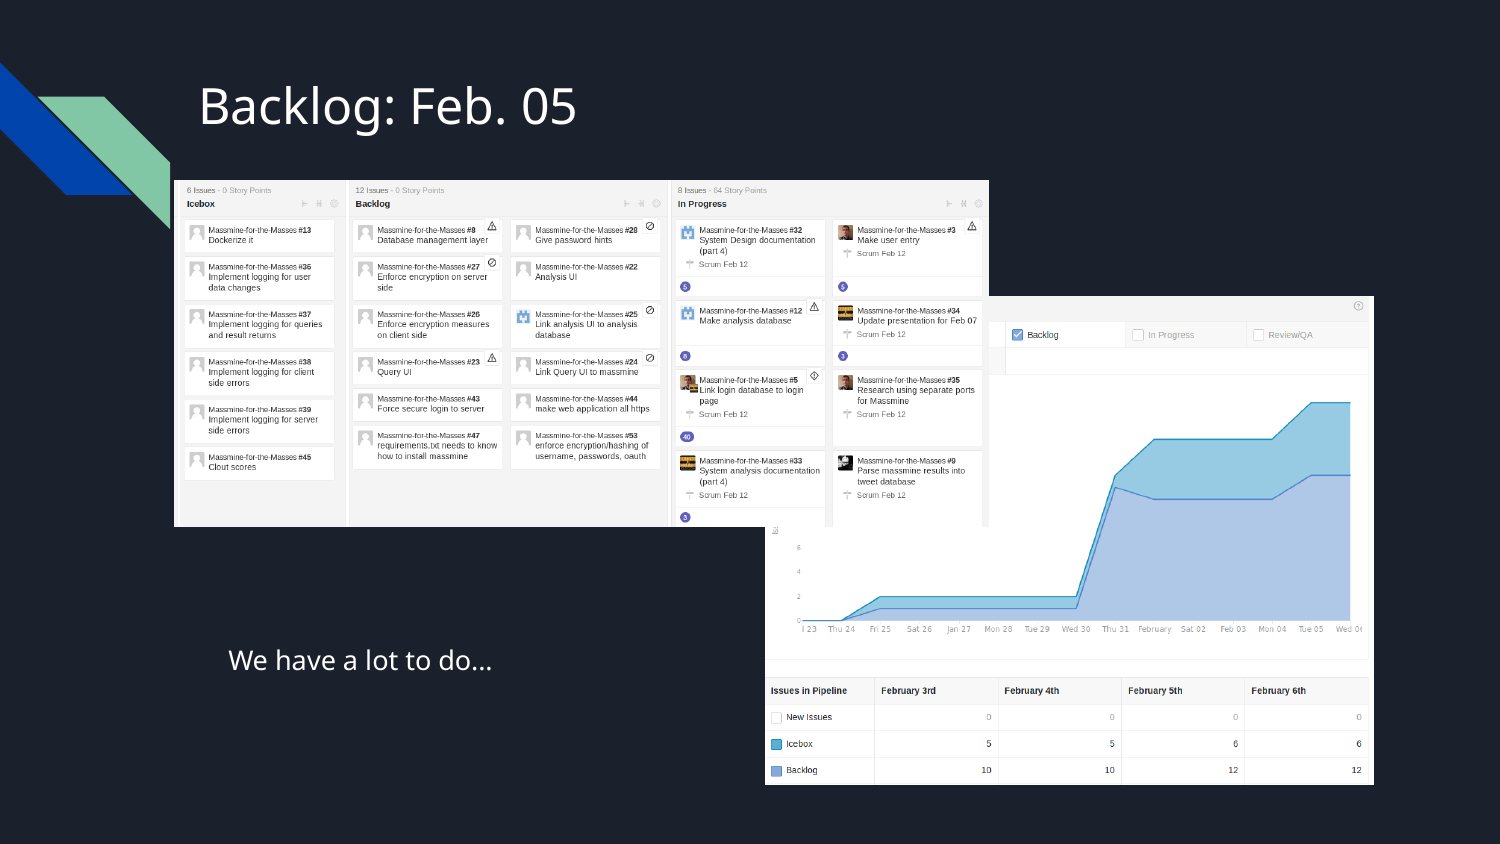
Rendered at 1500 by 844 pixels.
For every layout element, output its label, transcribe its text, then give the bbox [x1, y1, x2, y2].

picture [174, 180, 1374, 785]
list We have a lot to do... [213, 623, 648, 712]
title Backlog: Feb. 05 [183, 59, 1338, 210]
